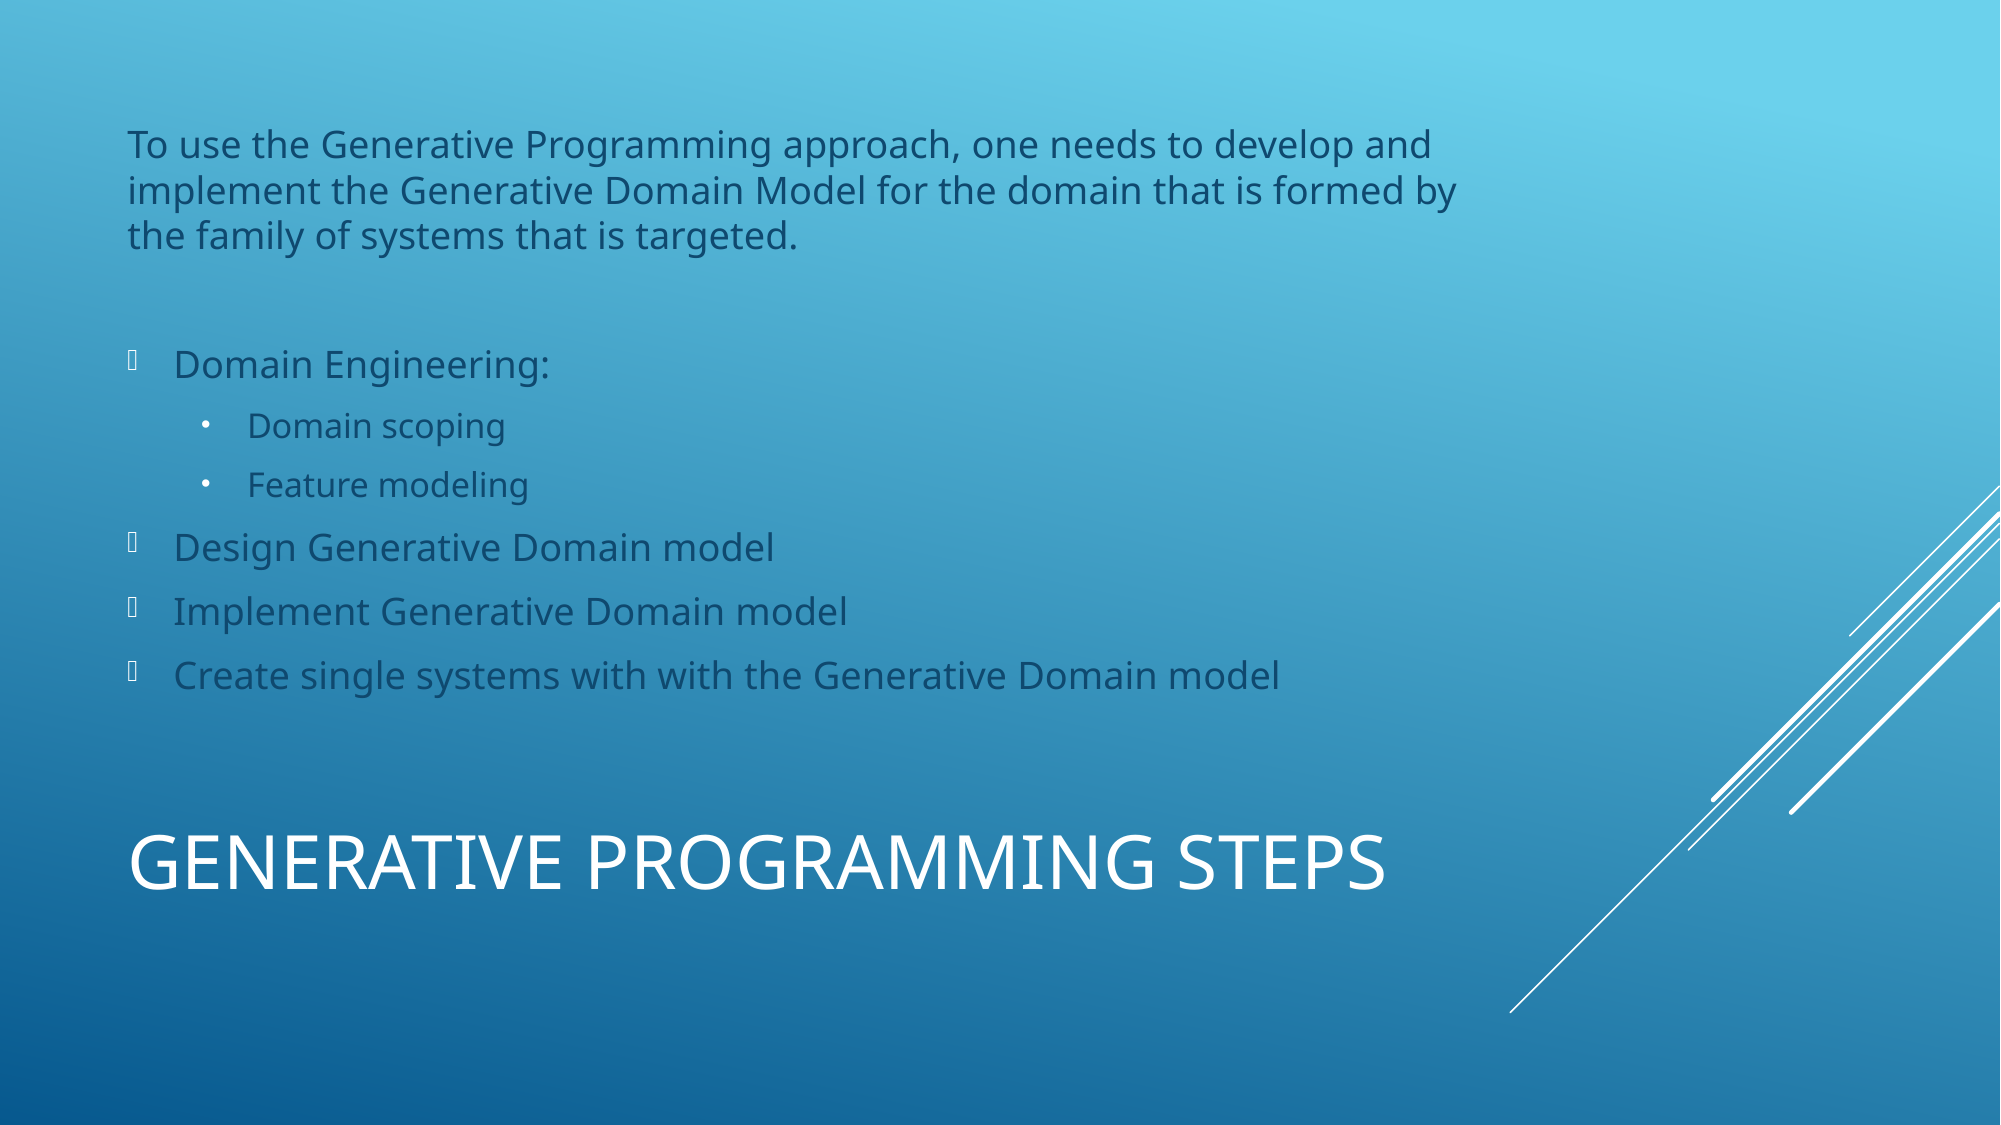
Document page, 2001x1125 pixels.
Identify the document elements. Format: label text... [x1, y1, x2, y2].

title Generative programming steps [112, 736, 1513, 984]
list To use the Generative Programming approach, one needs to develop and implement the Generative Domain Model for the domain that is formed by the family of systems that is targeted. Domain Engineering: Domain scoping Feature modeling Design Generative Domain model Implement Generative Domain model Create single systems with with the Generative Domain model [112, 112, 1513, 706]
